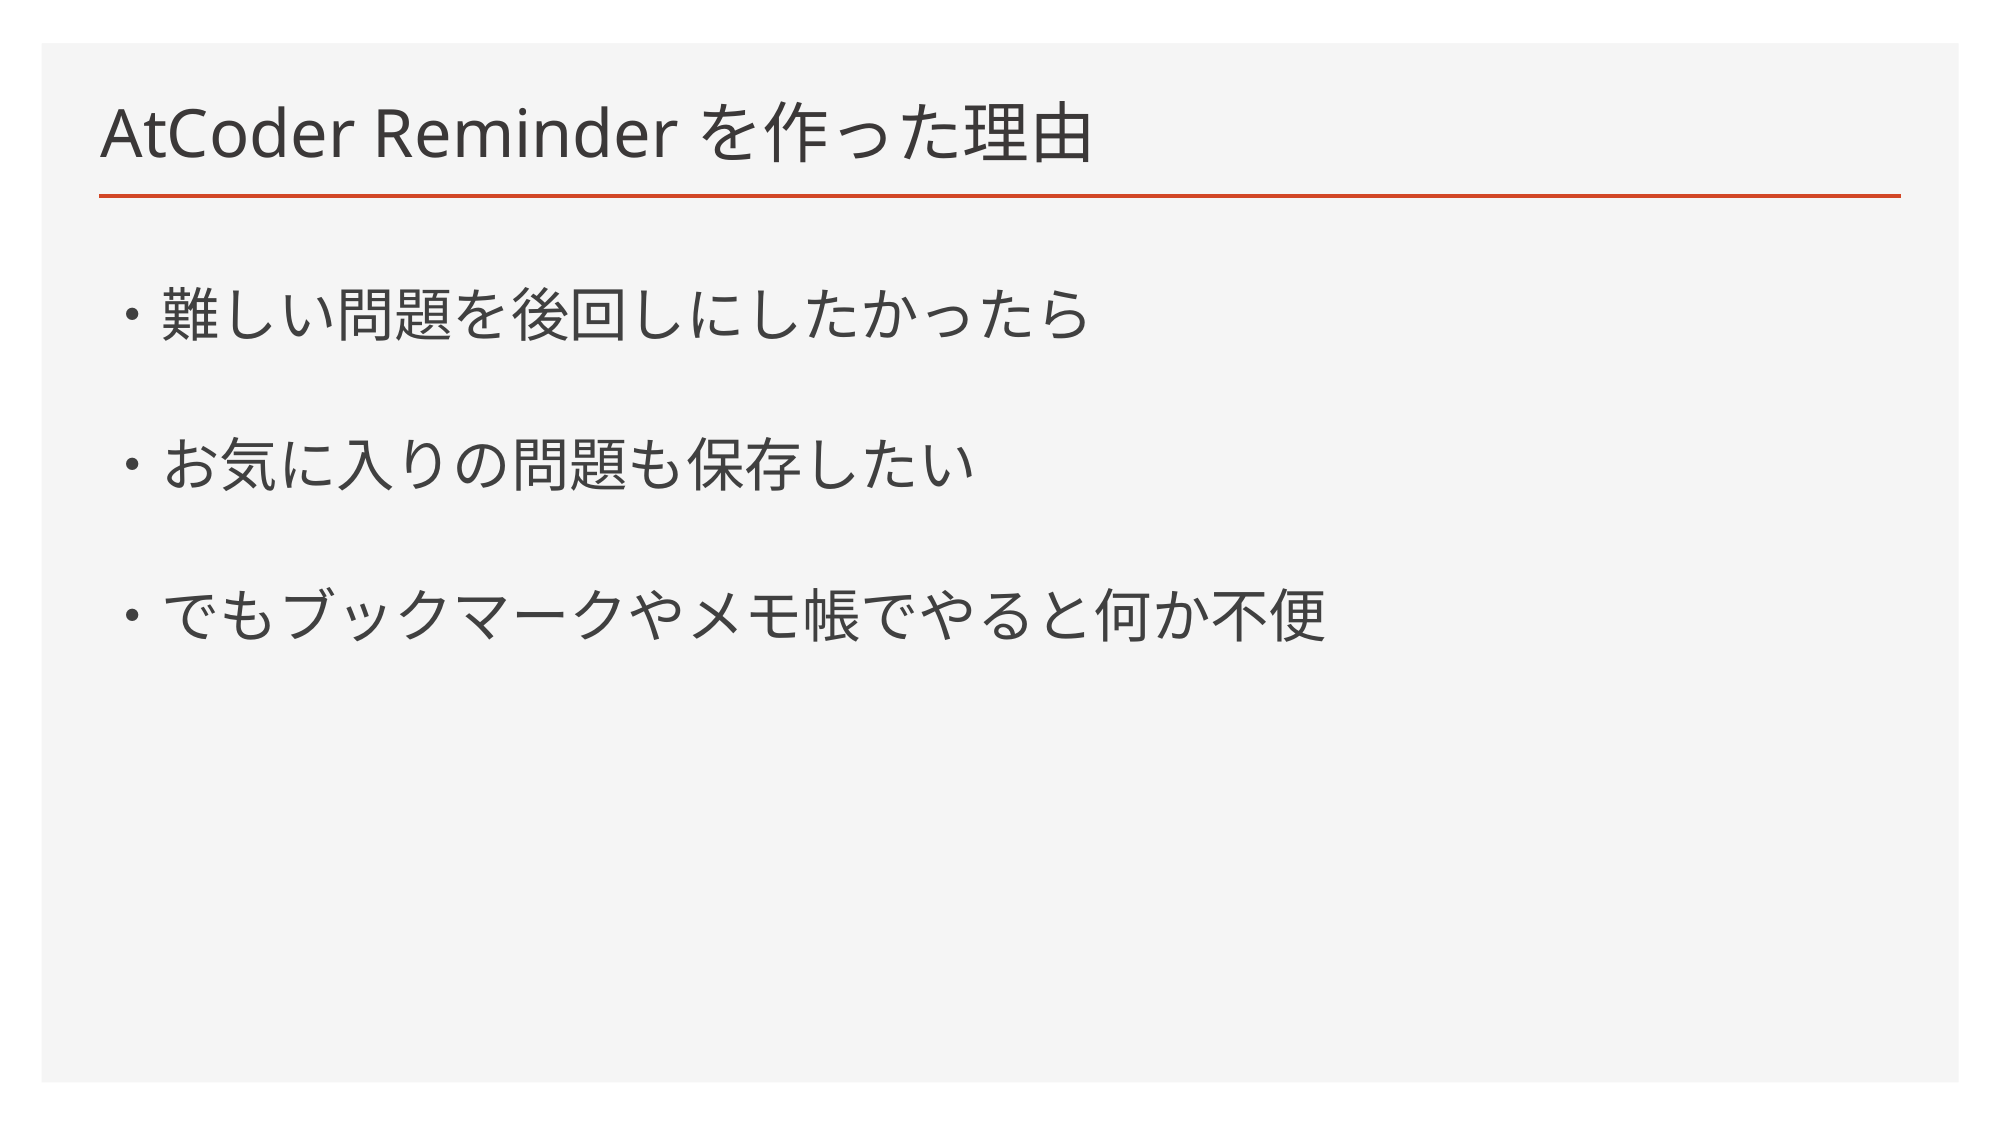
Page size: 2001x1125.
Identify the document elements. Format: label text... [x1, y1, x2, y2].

title AtCoder Reminderを作った理由 [85, 73, 1214, 179]
list ・難しい問題を後回しにしたかったら ・お気に入りの問題も保存したい ・でもブックマークやメモ帳でやると何か不便 [88, 235, 1777, 888]
